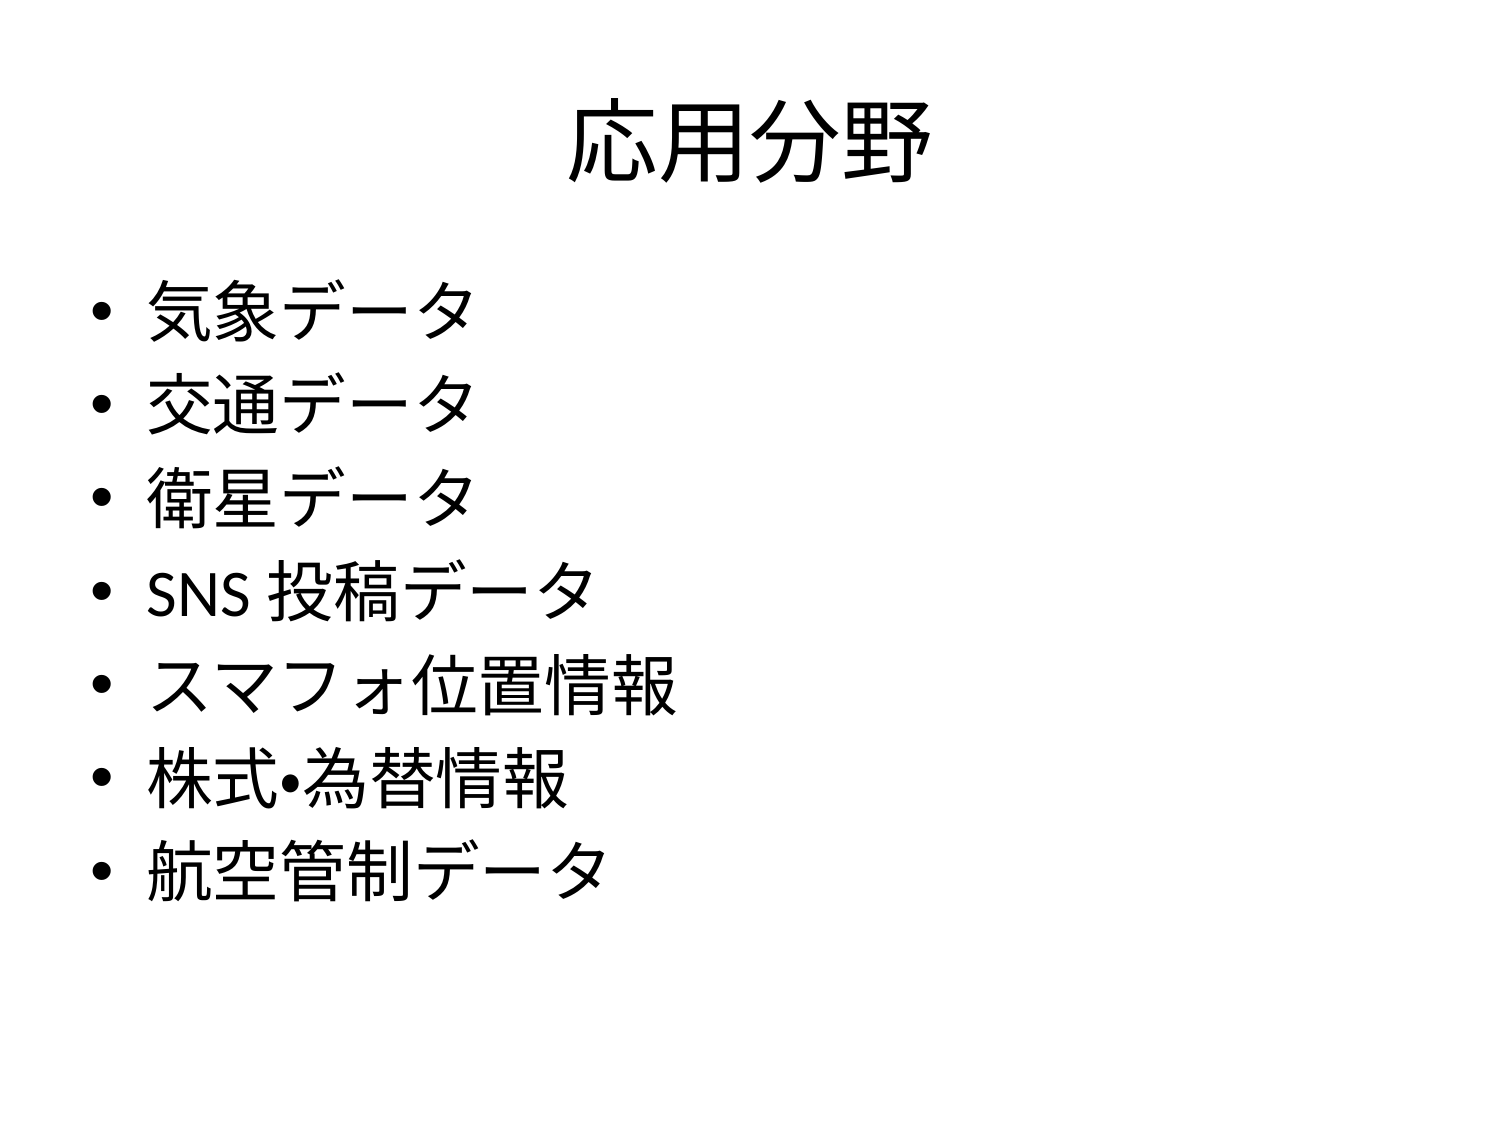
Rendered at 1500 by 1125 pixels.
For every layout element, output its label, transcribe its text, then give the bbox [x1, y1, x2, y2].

title 応用分野 [75, 45, 1425, 233]
list 気象データ 交通データ 衛星データ SNS投稿データ スマフォ位置情報 株式・為替情報 航空管制データ [75, 262, 1425, 1005]
